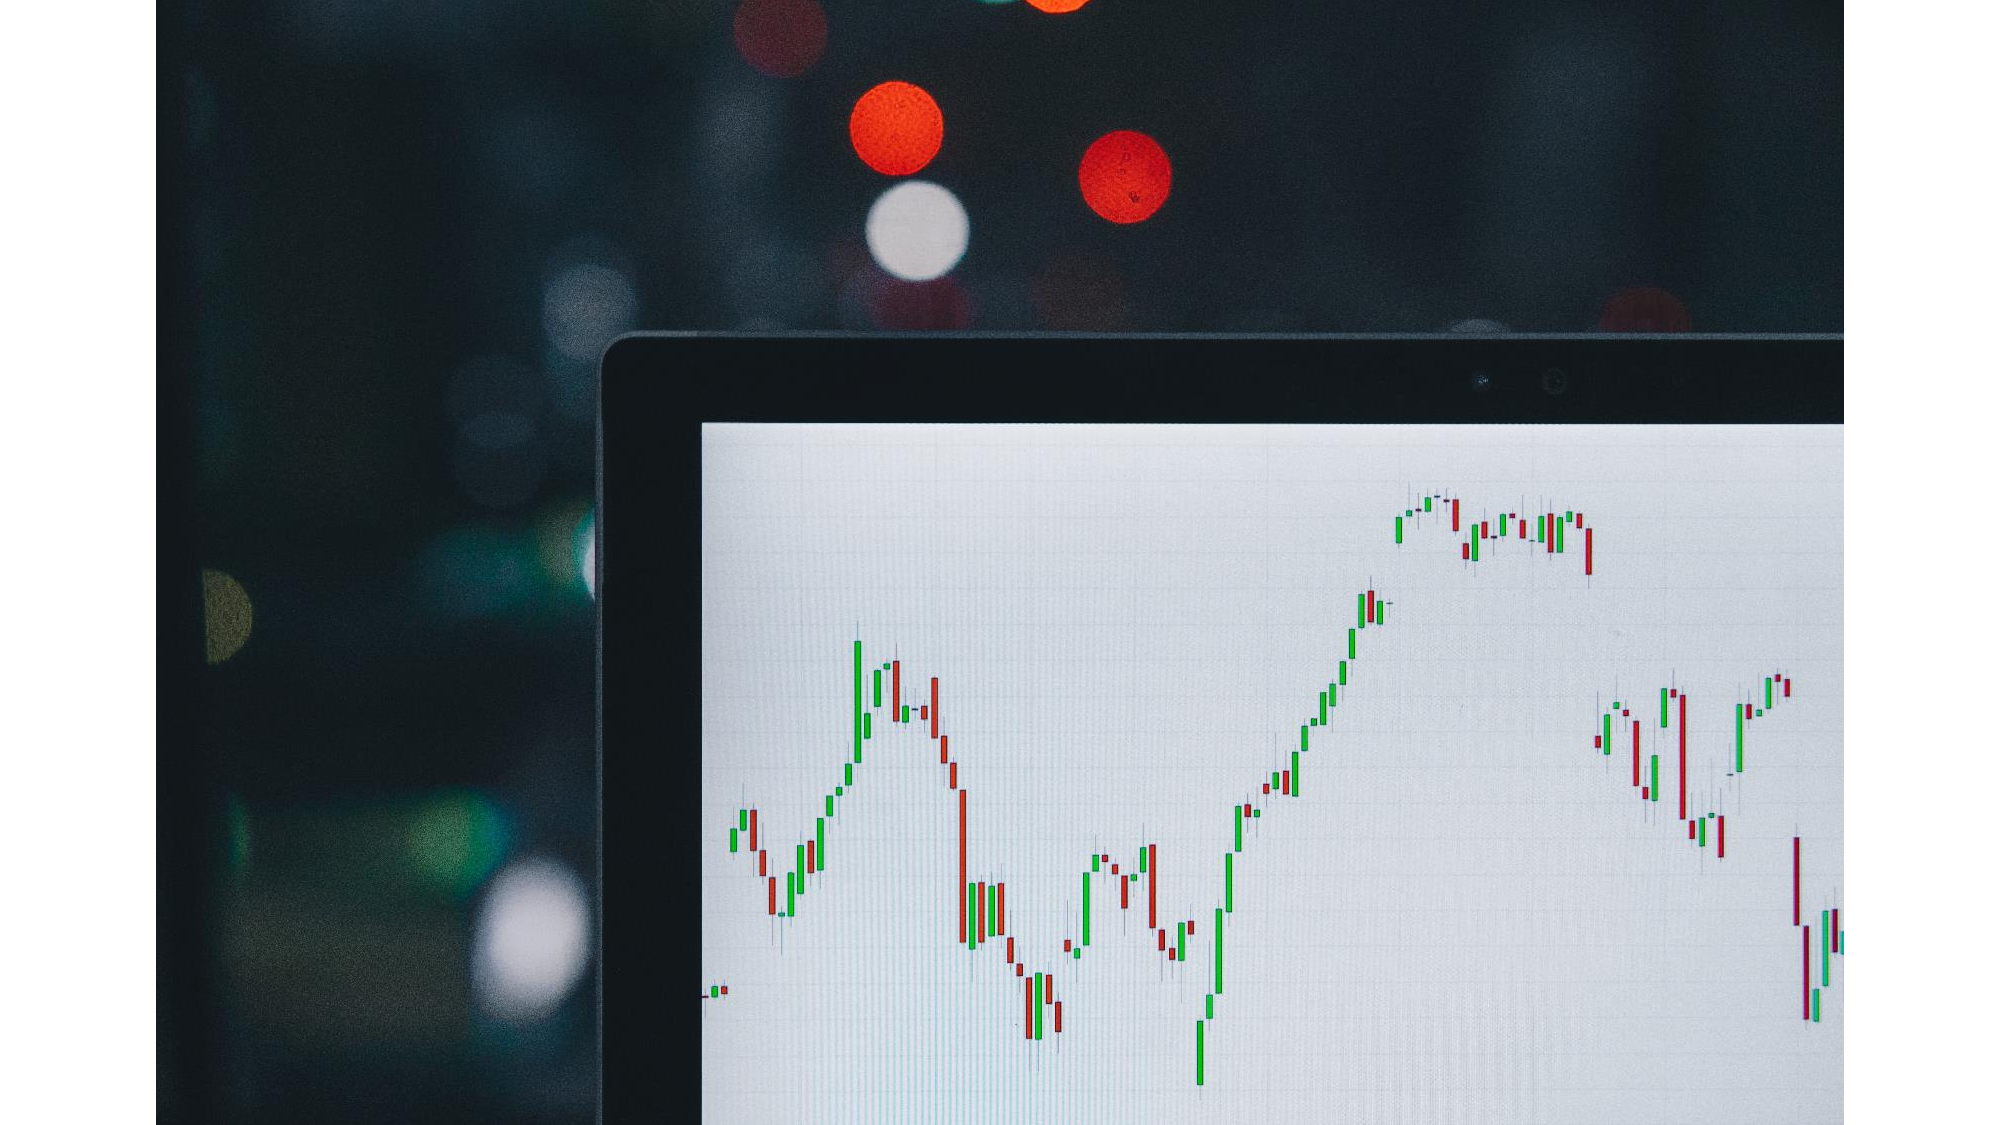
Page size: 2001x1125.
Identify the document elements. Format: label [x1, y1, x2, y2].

picture [156, 0, 1844, 1125]
